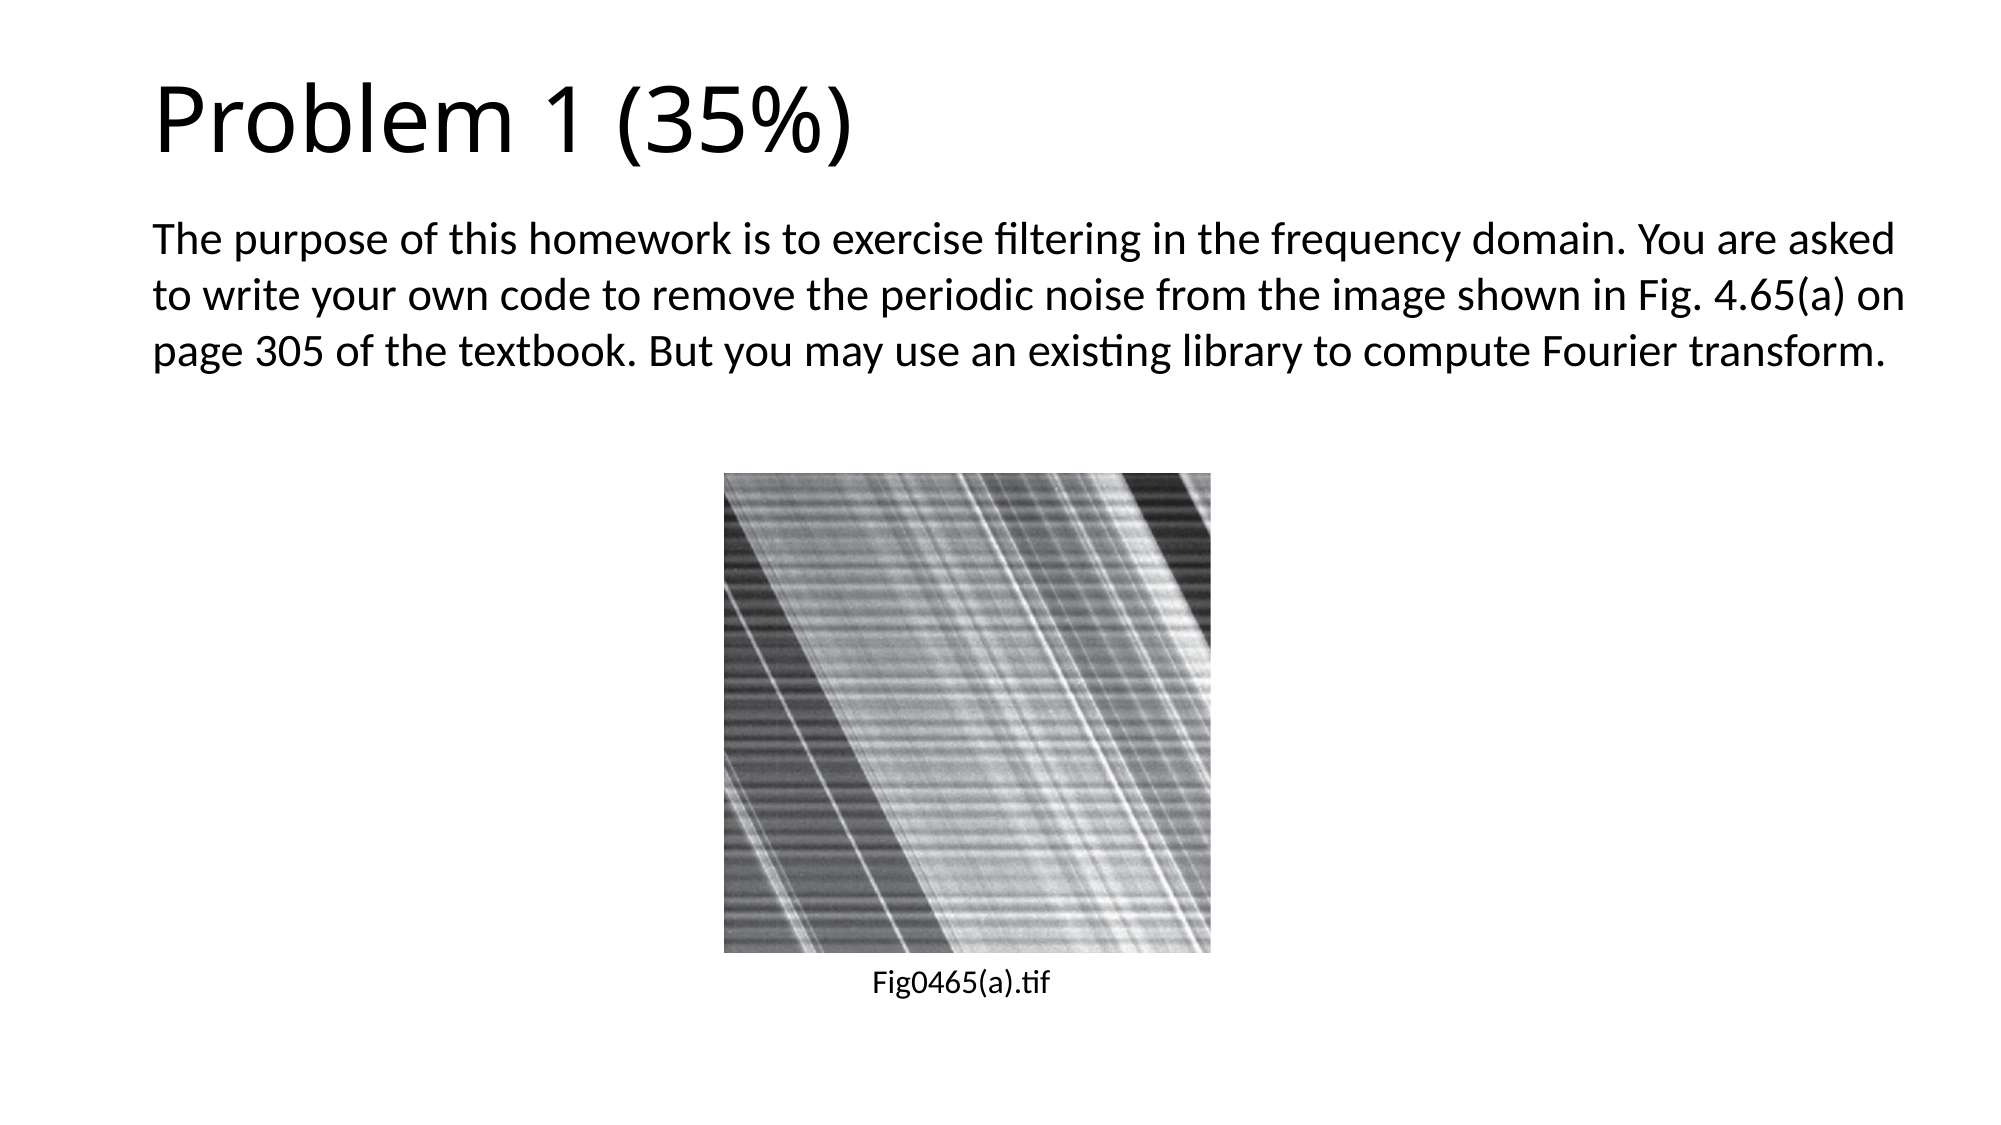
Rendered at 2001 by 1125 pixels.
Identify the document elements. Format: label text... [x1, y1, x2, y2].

list The purpose of this homework is to exercise filtering in the frequency domain. You are asked to write your own code to remove the periodic noise from the image shown in Fig. 4.65(a) on page 305 of the textbook. But you may use an existing library to compute Fourier transform. [137, 200, 1956, 427]
text_box Fig0465(a).tif [857, 953, 1078, 1008]
title Problem 1 (35%) [137, 59, 1863, 186]
picture [724, 473, 1211, 953]
